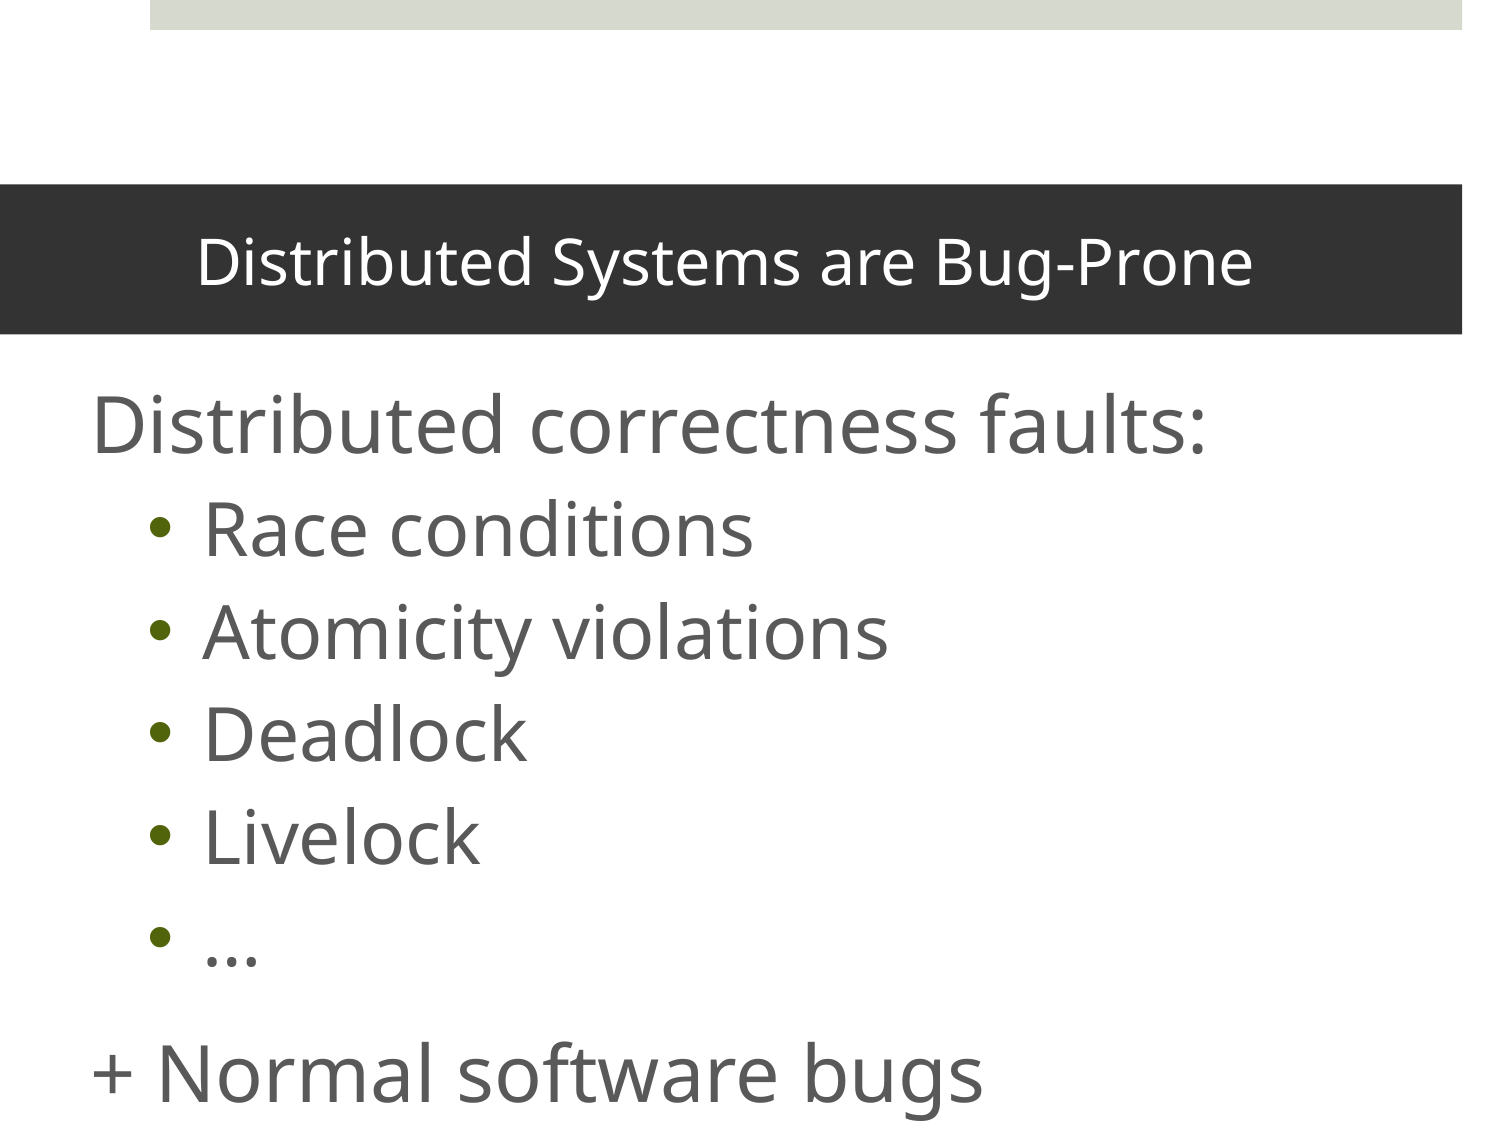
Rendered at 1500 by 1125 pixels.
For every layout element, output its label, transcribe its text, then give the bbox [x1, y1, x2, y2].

title Distributed Systems are Bug-Prone [0, 184, 1463, 335]
list Distributed correctness faults: Race conditions Atomicity violations Deadlock Livelock … + Normal software bugs [74, 366, 1480, 1112]
